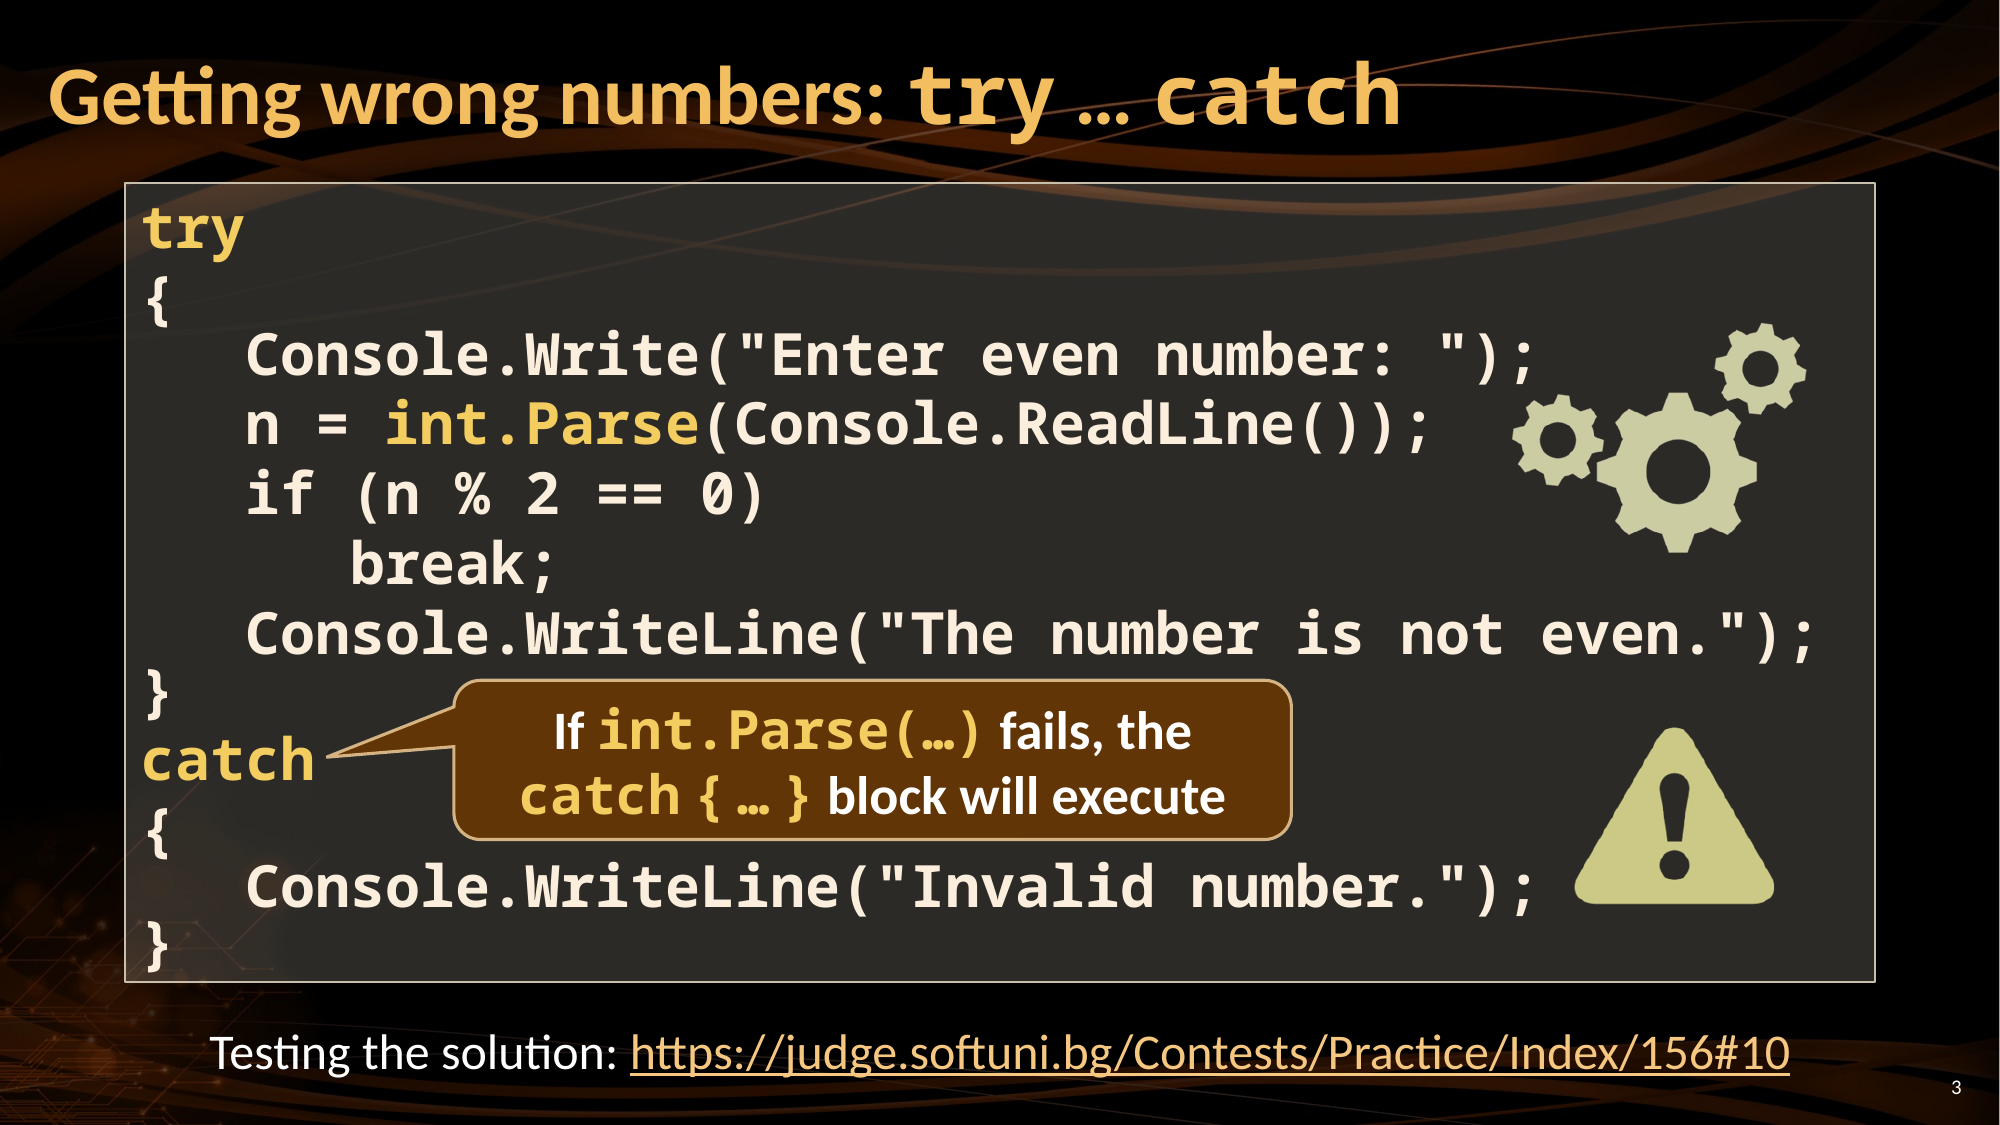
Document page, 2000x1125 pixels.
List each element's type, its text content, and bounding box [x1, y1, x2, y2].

slide_number 3 [1897, 1070, 1968, 1103]
picture [0, 0, 2000, 1125]
title Getting wrong numbers: try … catch [30, 6, 1602, 189]
text_box If int.Parse(…) fails, the catch { … } block will execute [325, 679, 1293, 841]
text_box Testing the solution: https://judge.softuni.bg/Contests/Practice/Index/156#10 [124, 1011, 1875, 1087]
text_box try { Console.Write("Enter even number: "); n = int.Parse(Console.ReadLine()); if (n % 2 == 0) break; Console.WriteLine("The number is not even."); } catch { Console.WriteLine("Invalid number."); } [125, 183, 1875, 982]
